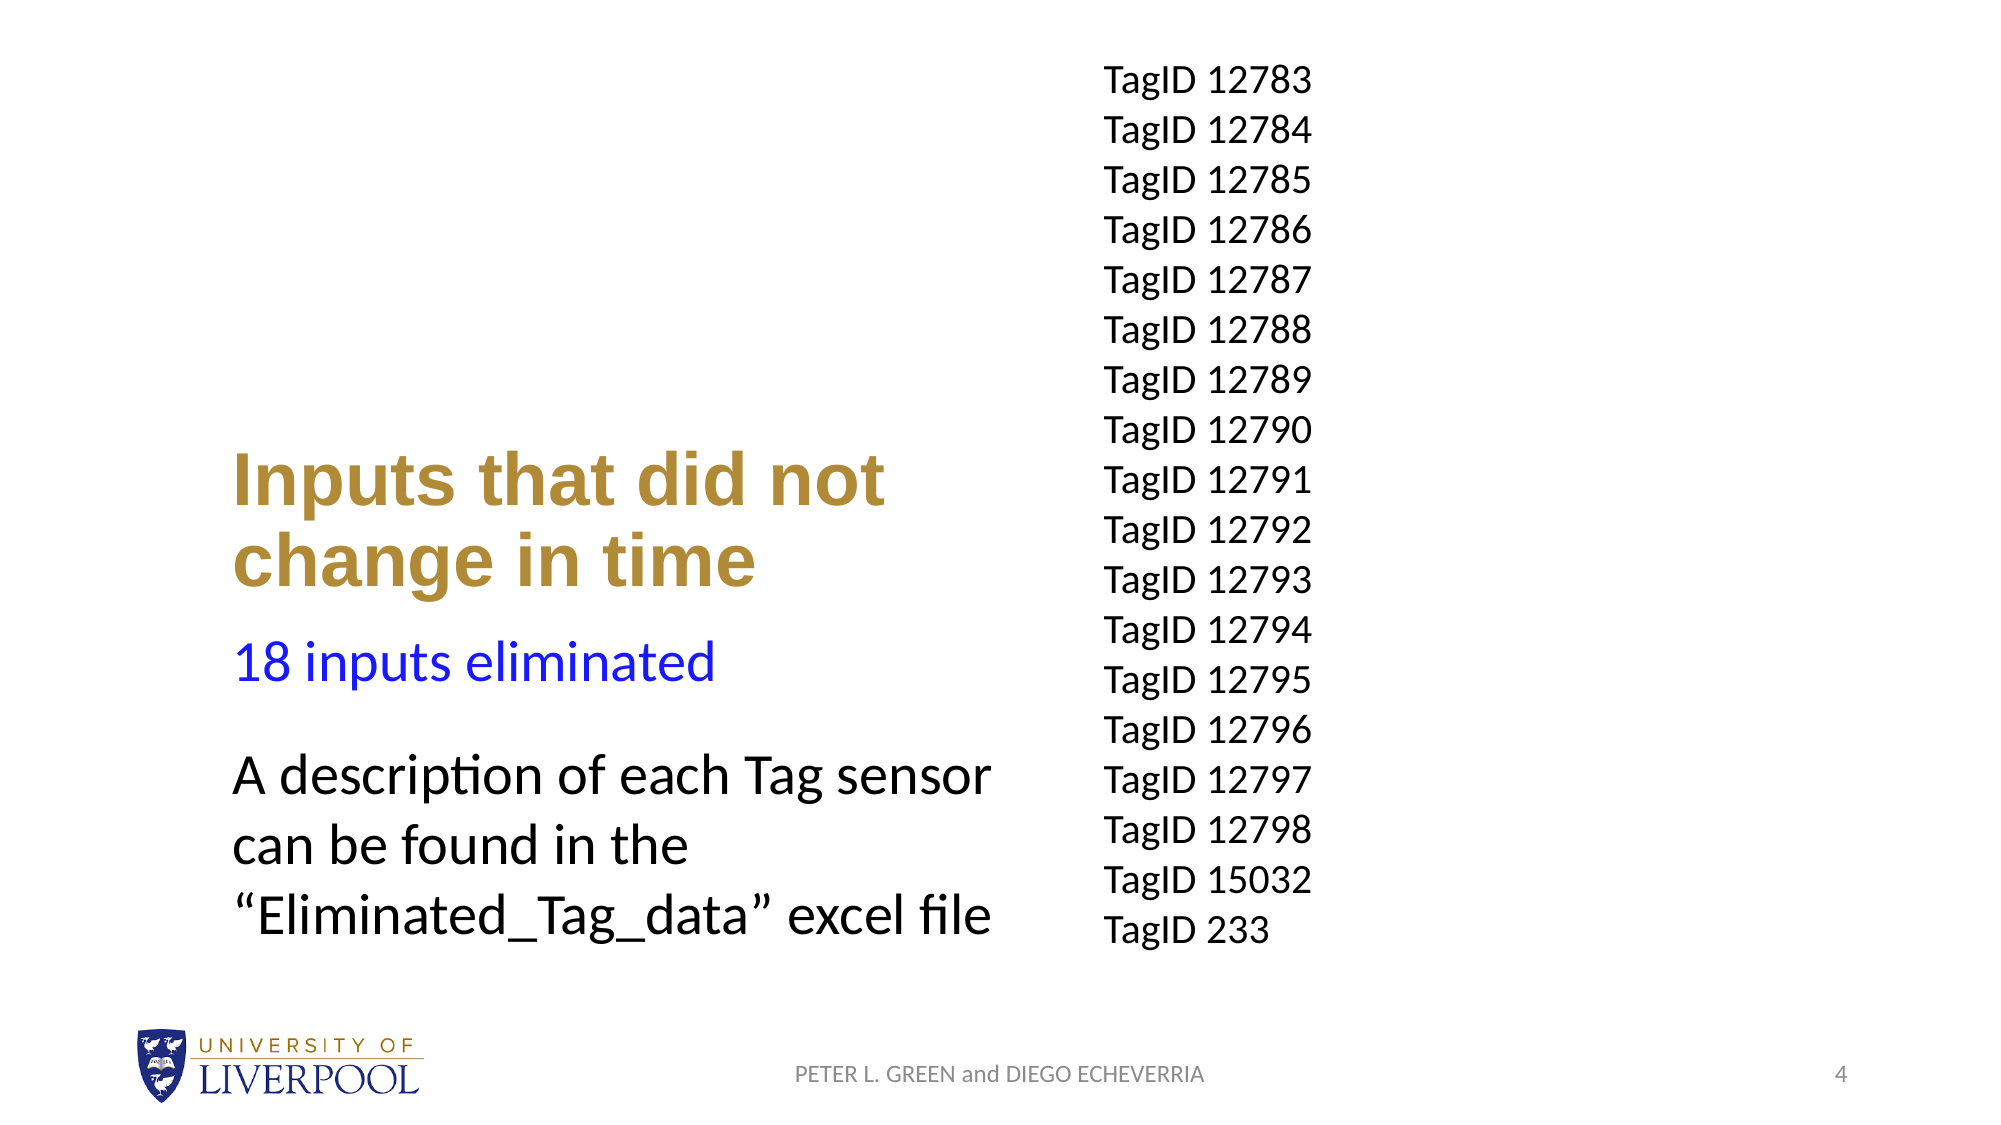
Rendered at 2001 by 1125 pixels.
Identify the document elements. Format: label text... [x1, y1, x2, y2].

text_box [137, 228, 1863, 1003]
footer PETER L. GREEN and DIEGO ECHEVERRIA [662, 1042, 1338, 1103]
text_box TagID 12783 TagID 12784 TagID 12785 TagID 12786 TagID 12787 TagID 12788 TagID 12789 TagID 12790 TagID 12791 TagID 12792 TagID 12793 TagID 12794 TagID 12795 TagID 12796 TagID 12797 TagID 12798 TagID 15032 TagID 233 [1089, 44, 1782, 960]
text_box A description of each Tag sensor can be found in the “Eliminated_Tag_data” excel file [217, 728, 1040, 954]
slide_number 4 [1412, 1042, 1863, 1103]
picture [137, 1029, 424, 1103]
text_box 18 inputs eliminated [217, 615, 750, 701]
